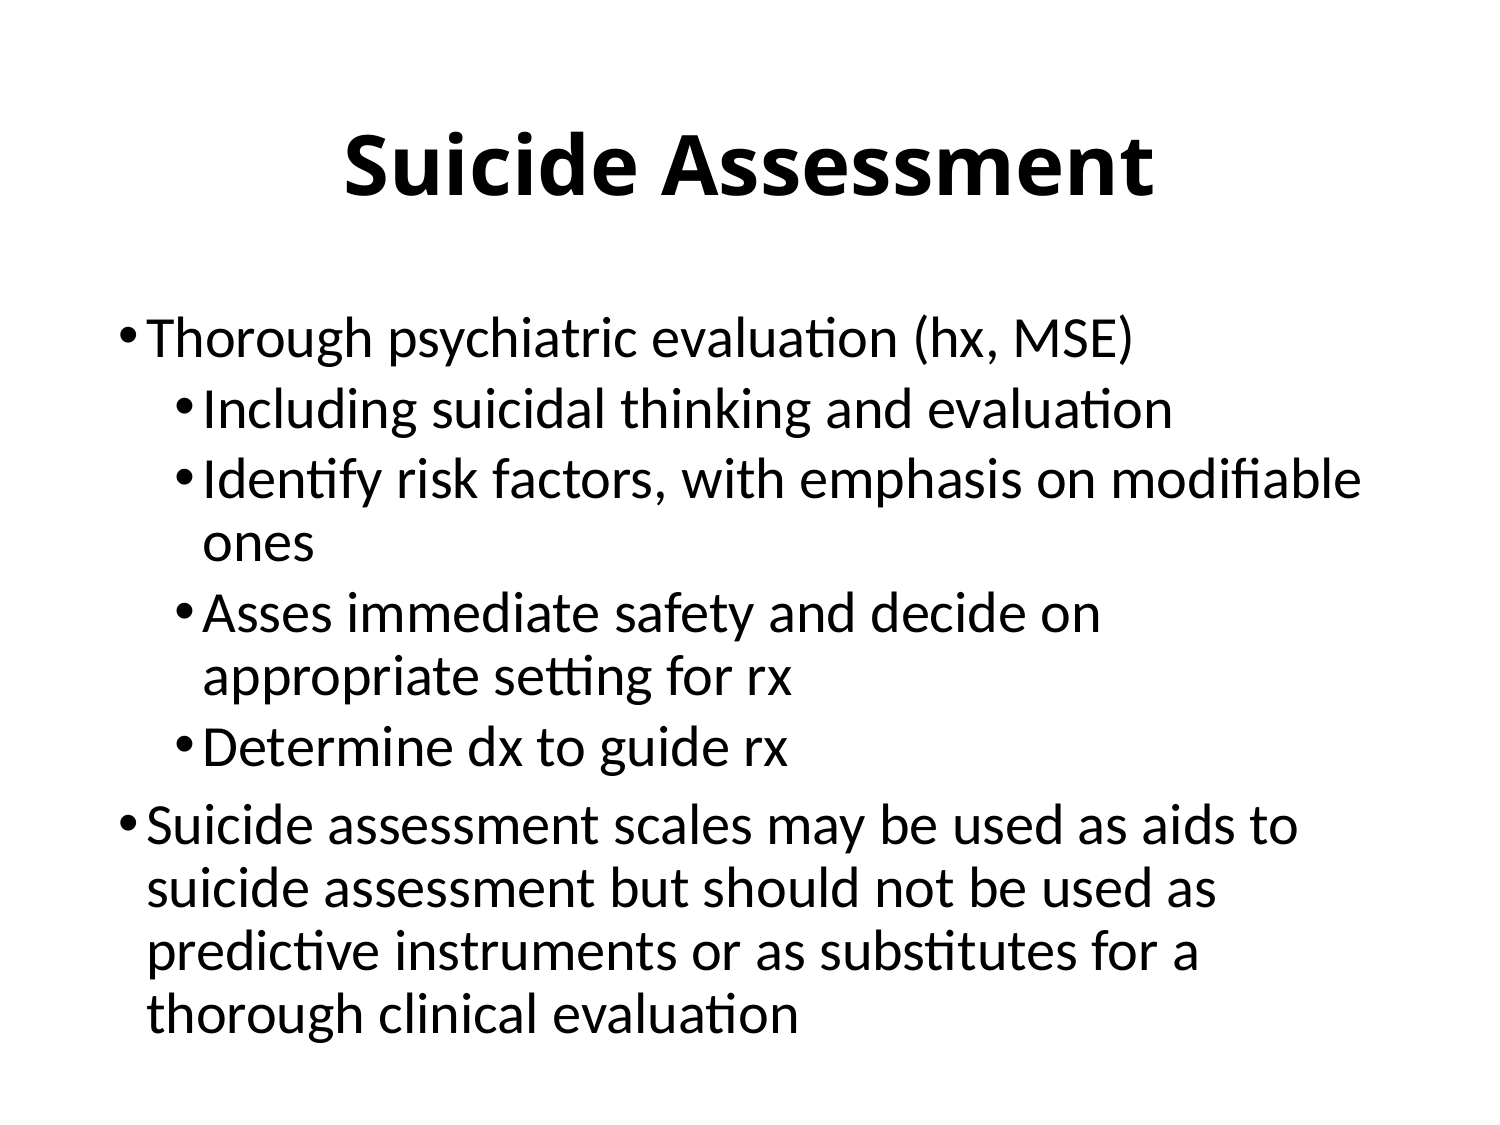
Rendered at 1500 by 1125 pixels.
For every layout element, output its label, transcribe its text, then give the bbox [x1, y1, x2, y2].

title Suicide Assessment [103, 59, 1397, 278]
list Thorough psychiatric evaluation (hx, MSE) Including suicidal thinking and evaluation Identify risk factors, with emphasis on modifiable ones Asses immediate safety and decide on appropriate setting for rx Determine dx to guide rx Suicide assessment scales may be used as aids to suicide assessment but should not be used as predictive instruments or as substitutes for a thorough clinical evaluation [103, 299, 1397, 1014]
